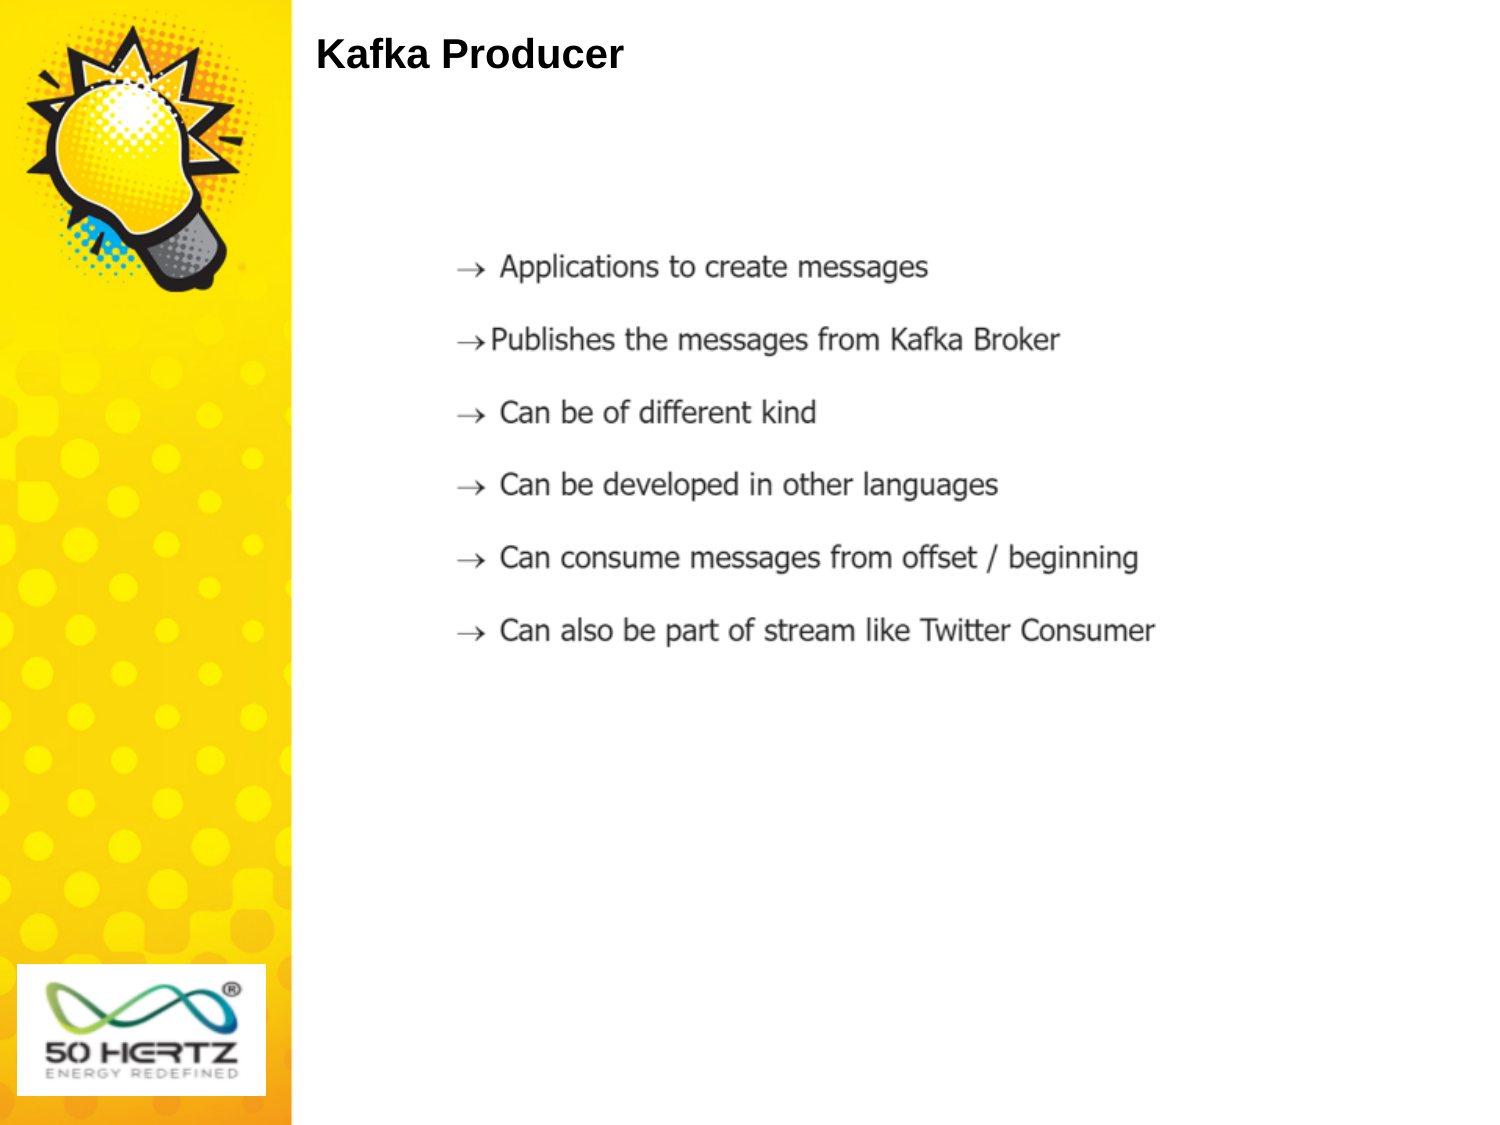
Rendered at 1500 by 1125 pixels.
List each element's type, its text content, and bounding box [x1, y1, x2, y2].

text_box Kafka Producer [301, 19, 1341, 84]
picture [0, 0, 1500, 1125]
